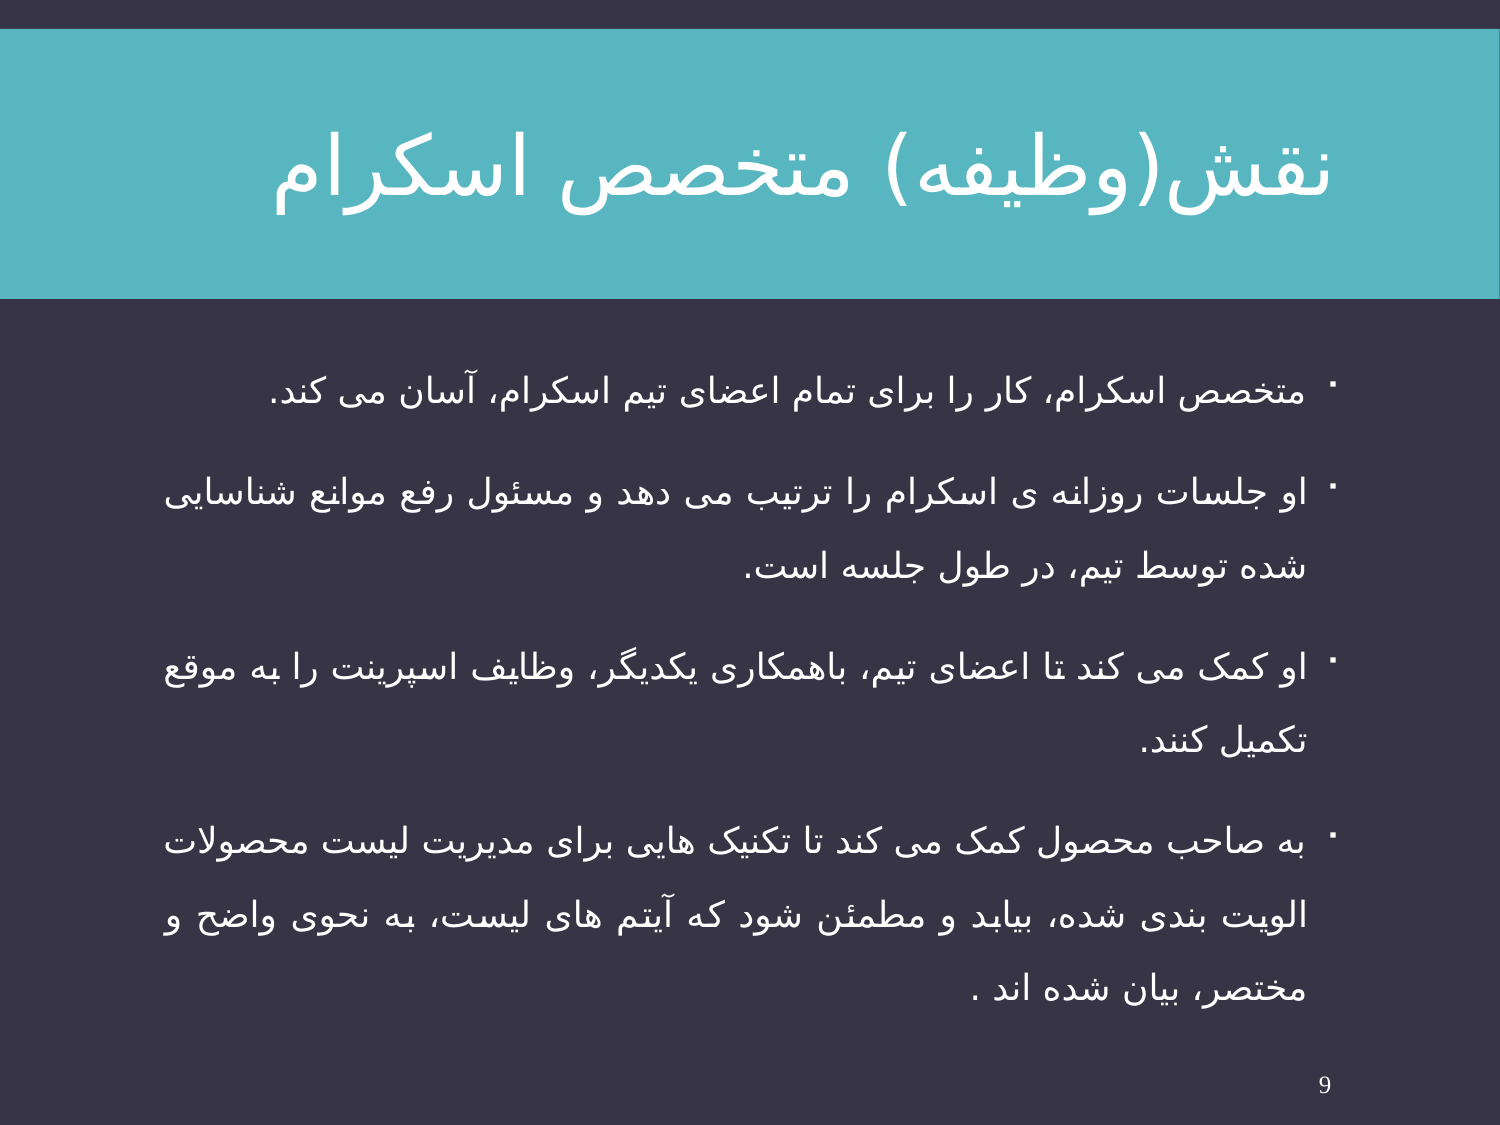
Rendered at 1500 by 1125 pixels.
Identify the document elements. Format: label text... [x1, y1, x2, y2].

list متخصص اسکرام، کار را برای تمام اعضای تیم اسکرام، آسان می کند. او جلسات روزانه ی اسکرام را ترتیب می دهد و مسئول رفع موانع شناسایی شده توسط تیم، در طول جلسه است. او کمک می کند تا اعضای تیم، باهمکاری یکدیگر، وظایف اسپرینت را به موقع تکمیل کنند. به صاحب محصول کمک می کند تا تکنیک هایی برای مدیریت لیست محصولات الویت بندی شده، بیابد و مطمئن شود که آیتم های لیست، به نحوی واضح و مختصر، بیان شده اند . [147, 329, 1352, 1020]
slide_number 9 [1311, 1053, 1428, 1114]
title نقش(وظیفه) متخصص اسکرام [147, 46, 1352, 295]
